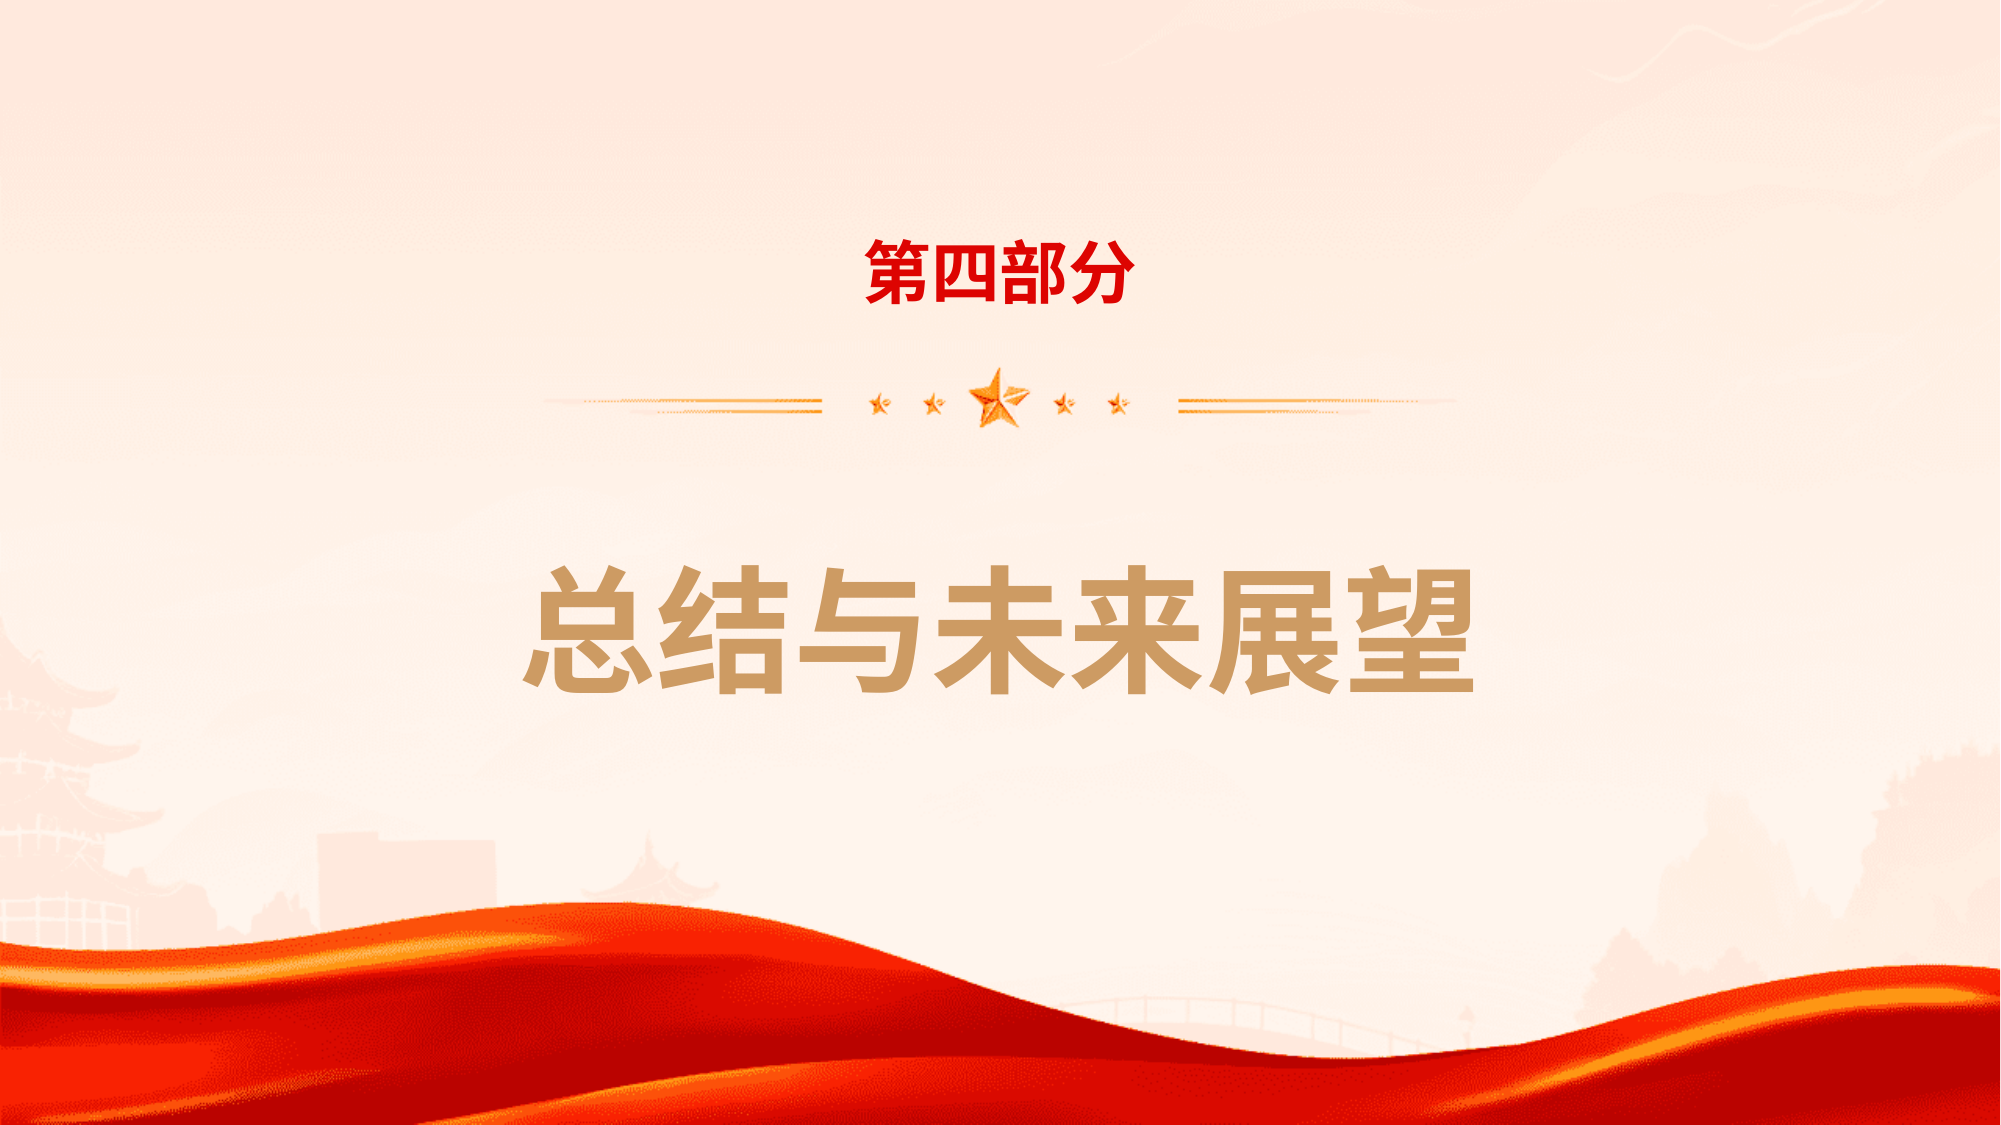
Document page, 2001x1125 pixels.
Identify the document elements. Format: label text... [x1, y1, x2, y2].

picture [0, 0, 2001, 1125]
text_box 第四部分 [760, 199, 1240, 353]
text_box 总结与未来展望 [139, 513, 1860, 809]
